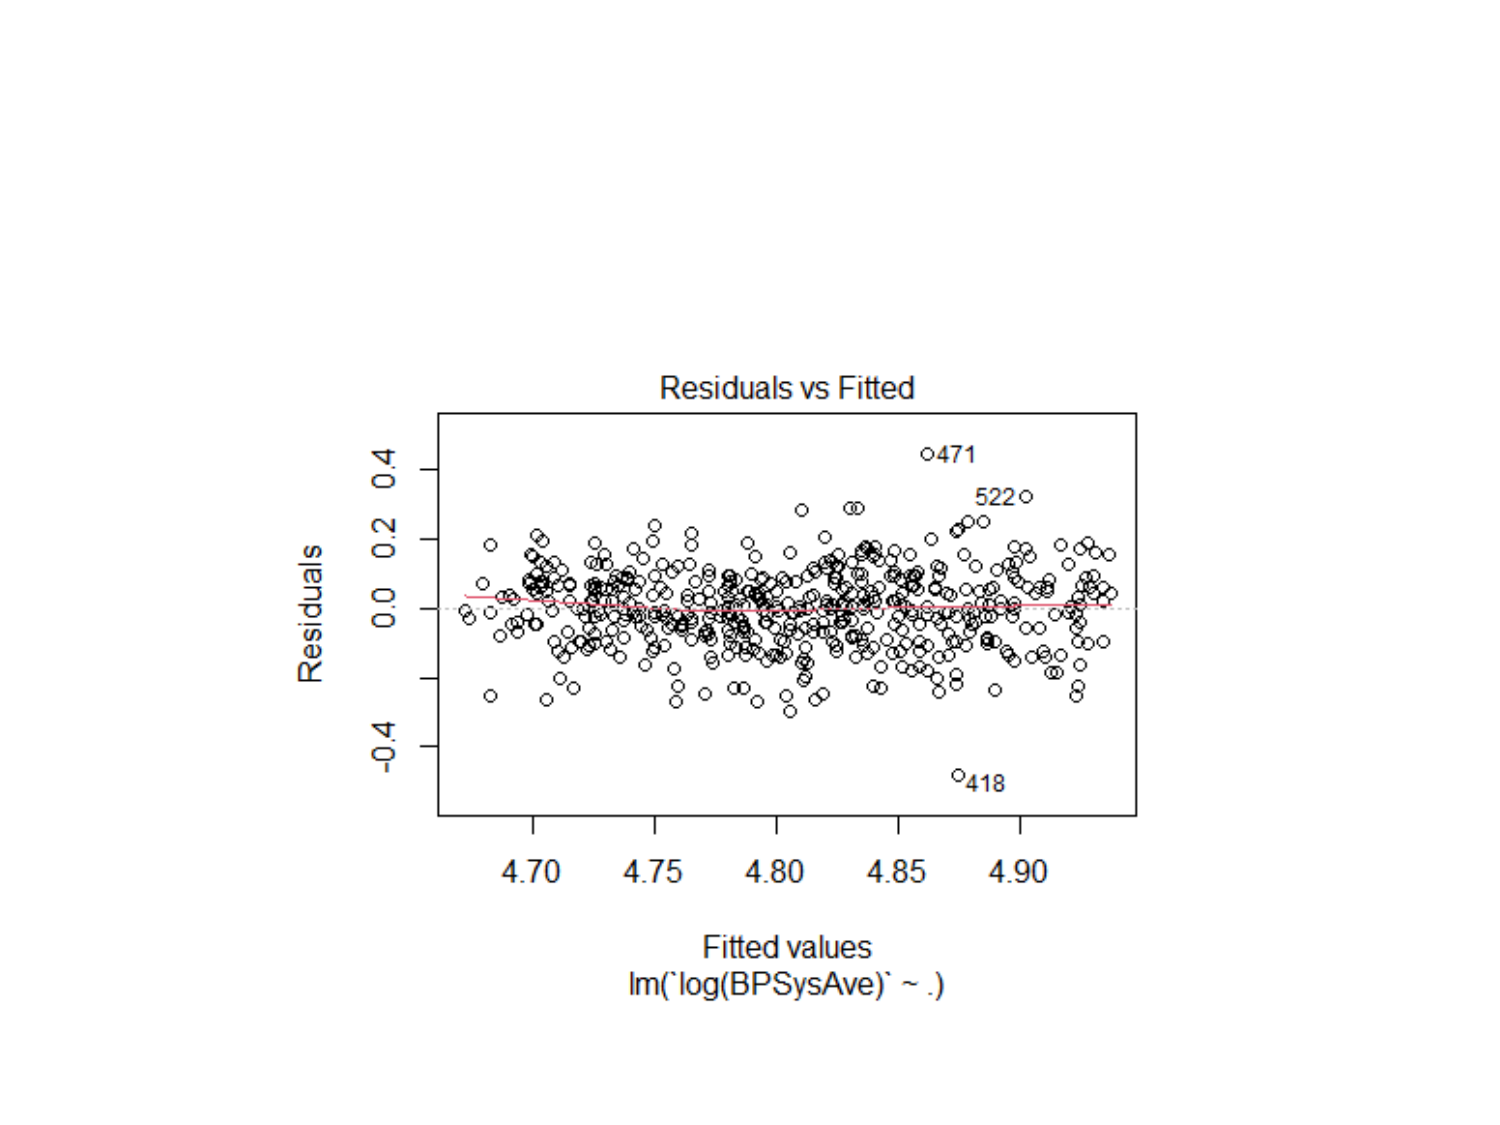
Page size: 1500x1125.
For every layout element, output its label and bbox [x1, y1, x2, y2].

picture [287, 262, 1215, 1005]
